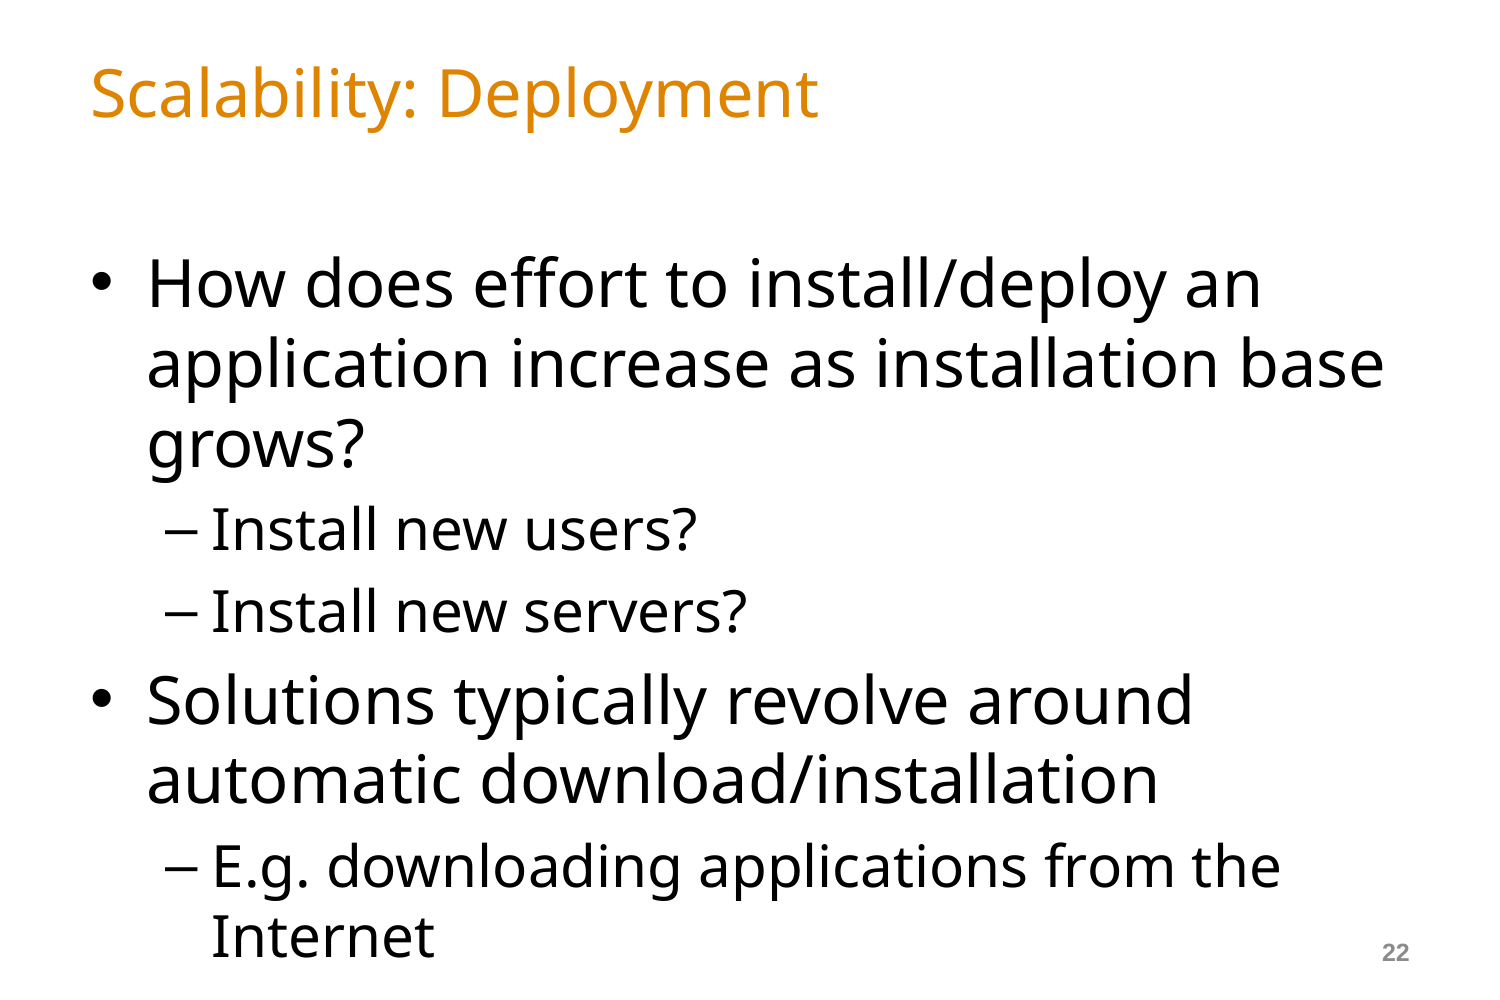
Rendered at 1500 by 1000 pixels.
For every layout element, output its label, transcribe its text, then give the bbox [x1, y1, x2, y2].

slide_number 22 [1074, 926, 1425, 981]
list How does effort to install/deploy an application increase as installation base grows? Install new users? Install new servers? Solutions typically revolve around automatic download/installation E.g. downloading applications from the Internet [75, 233, 1425, 894]
title Scalability: Deployment [75, 40, 1425, 142]
